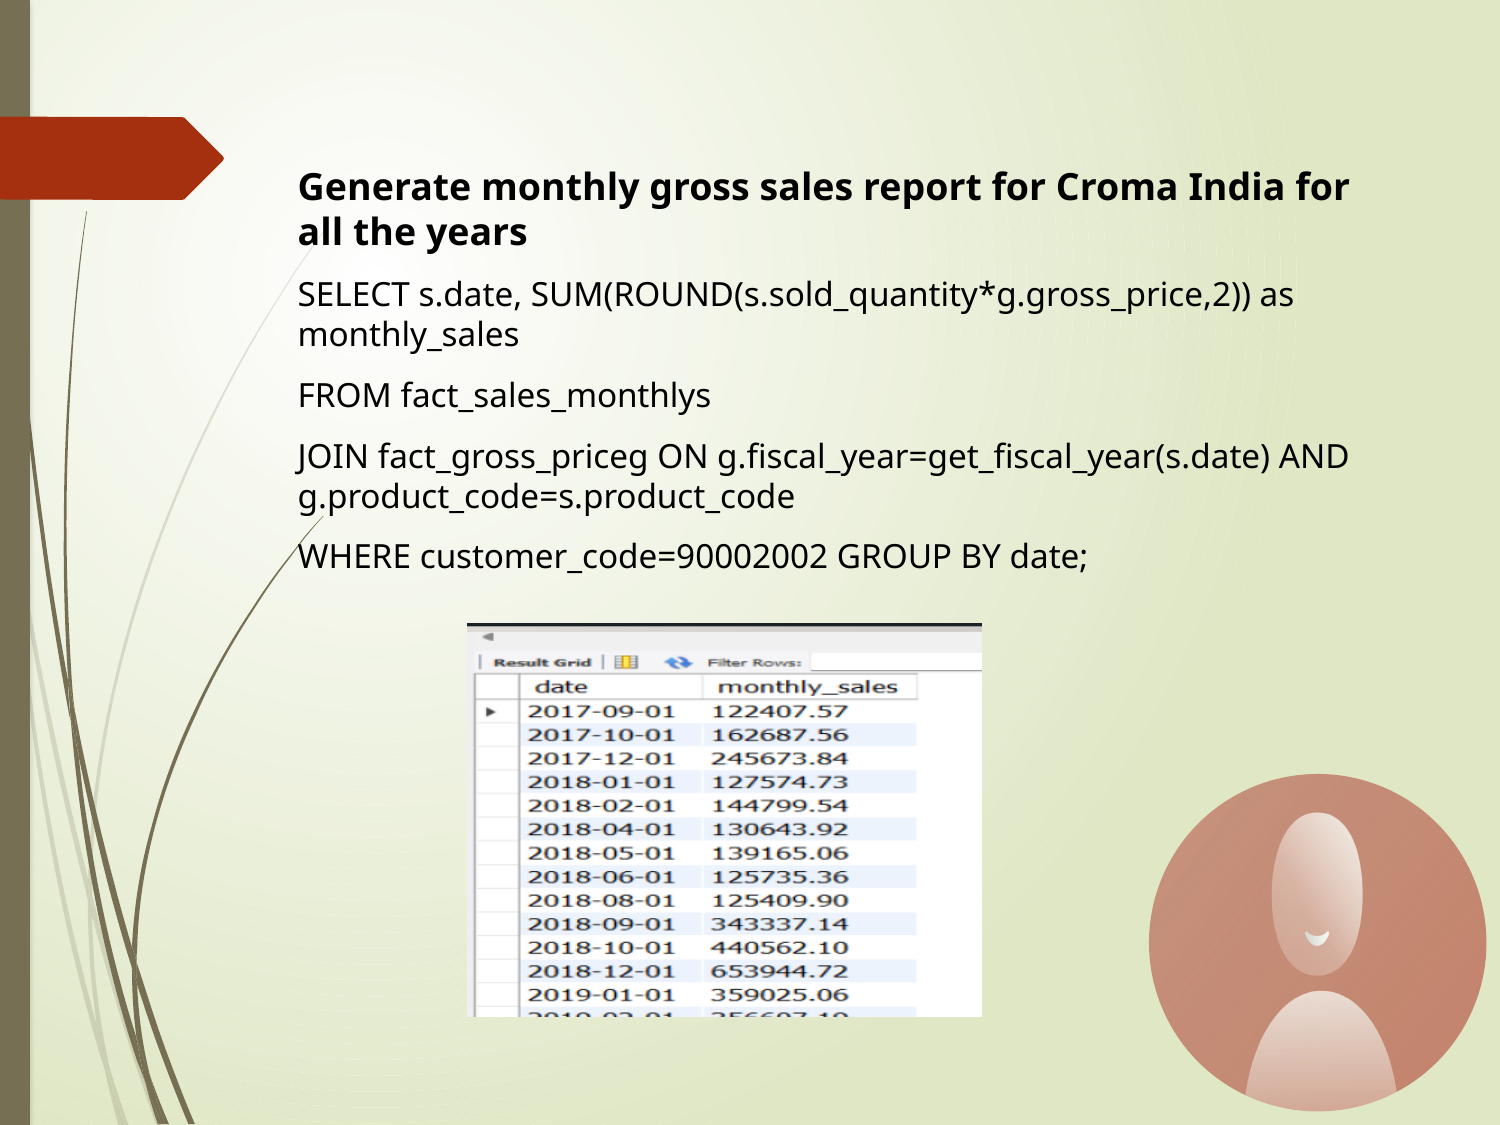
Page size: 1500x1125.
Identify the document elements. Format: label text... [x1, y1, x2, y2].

picture [1148, 773, 1487, 1112]
picture [467, 623, 982, 1017]
list Generate monthly gross sales report for Croma India for all the years SELECT s.date, SUM(ROUND(s.sold_quantity*g.gross_price,2)) as monthly_sales FROM fact_sales_monthlys JOIN fact_gross_priceg ON g.fiscal_year=get_fiscal_year(s.date) AND g.product_code=s.product_code WHERE customer_code=90002002 GROUP BY date; [282, 155, 1392, 563]
